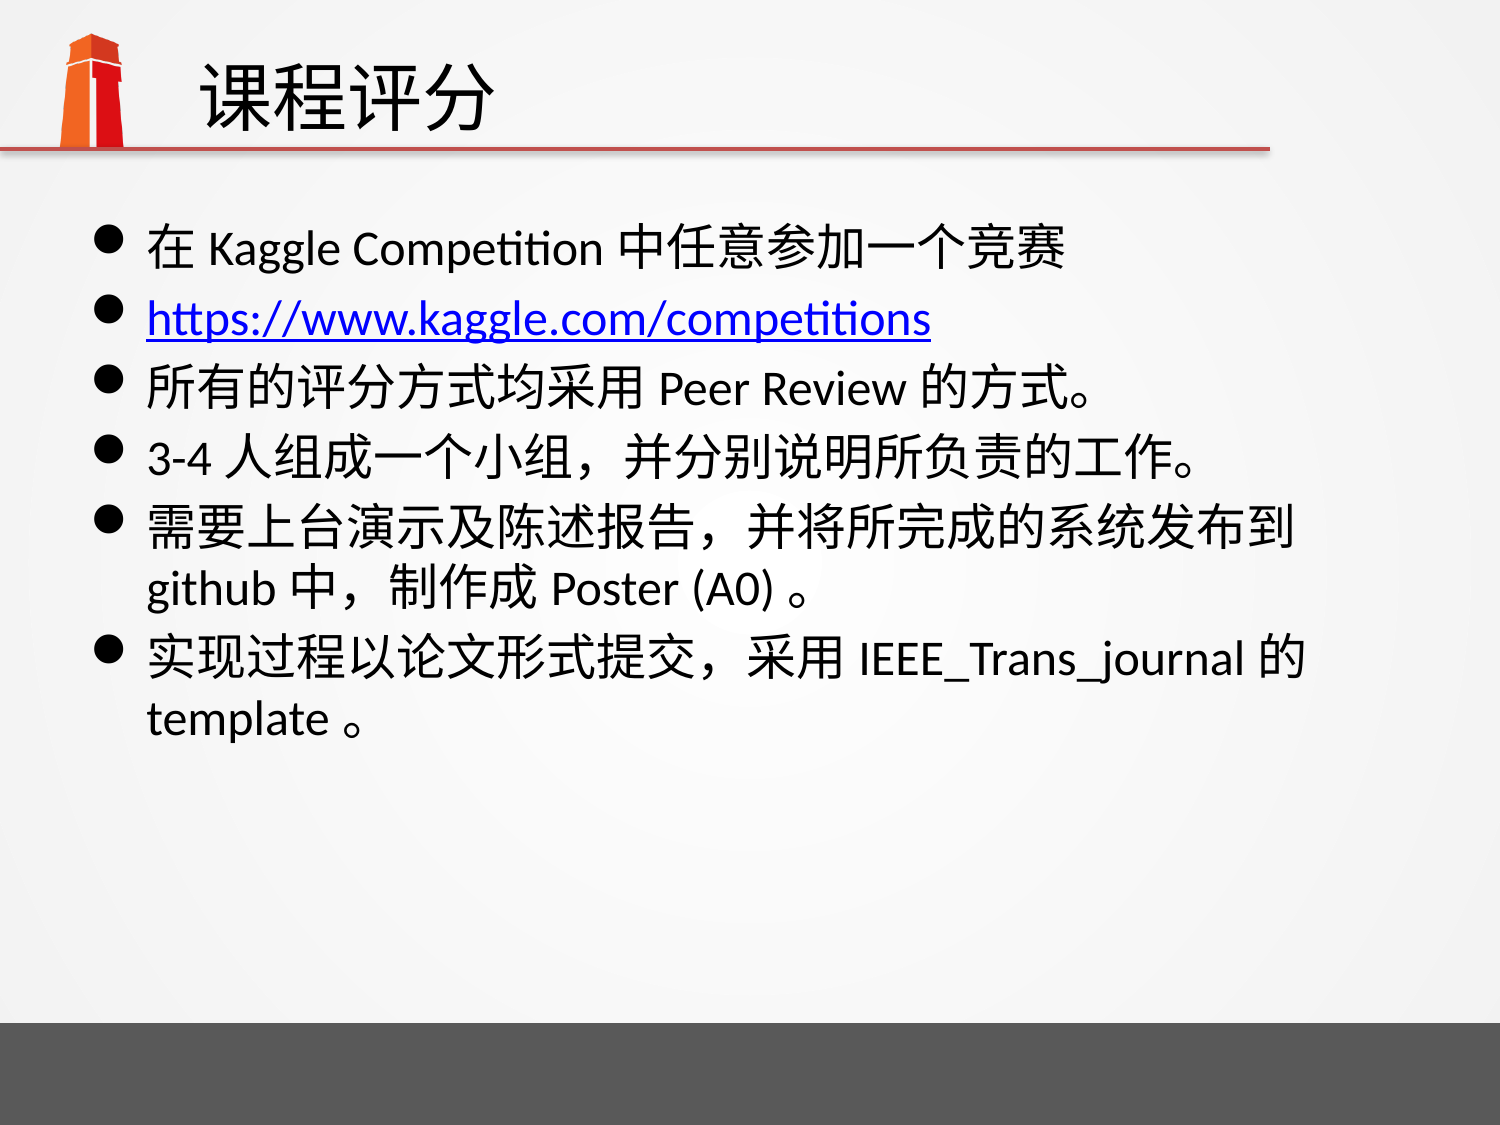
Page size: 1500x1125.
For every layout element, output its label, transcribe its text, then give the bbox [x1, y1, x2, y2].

picture [16, 11, 166, 147]
list 在Kaggle Competition中任意参加一个竞赛 https://www.kaggle.com/competitions 所有的评分方式均采用Peer Review的方式。 3-4人组成一个小组，并分别说明所负责的工作。 需要上台演示及陈述报告，并将所完成的系统发布到github中，制作成Poster (A0)。 实现过程以论文形式提交，采用IEEE_Trans_journal的template。 [75, 208, 1425, 1005]
title 课程评分 [183, 42, 1270, 149]
